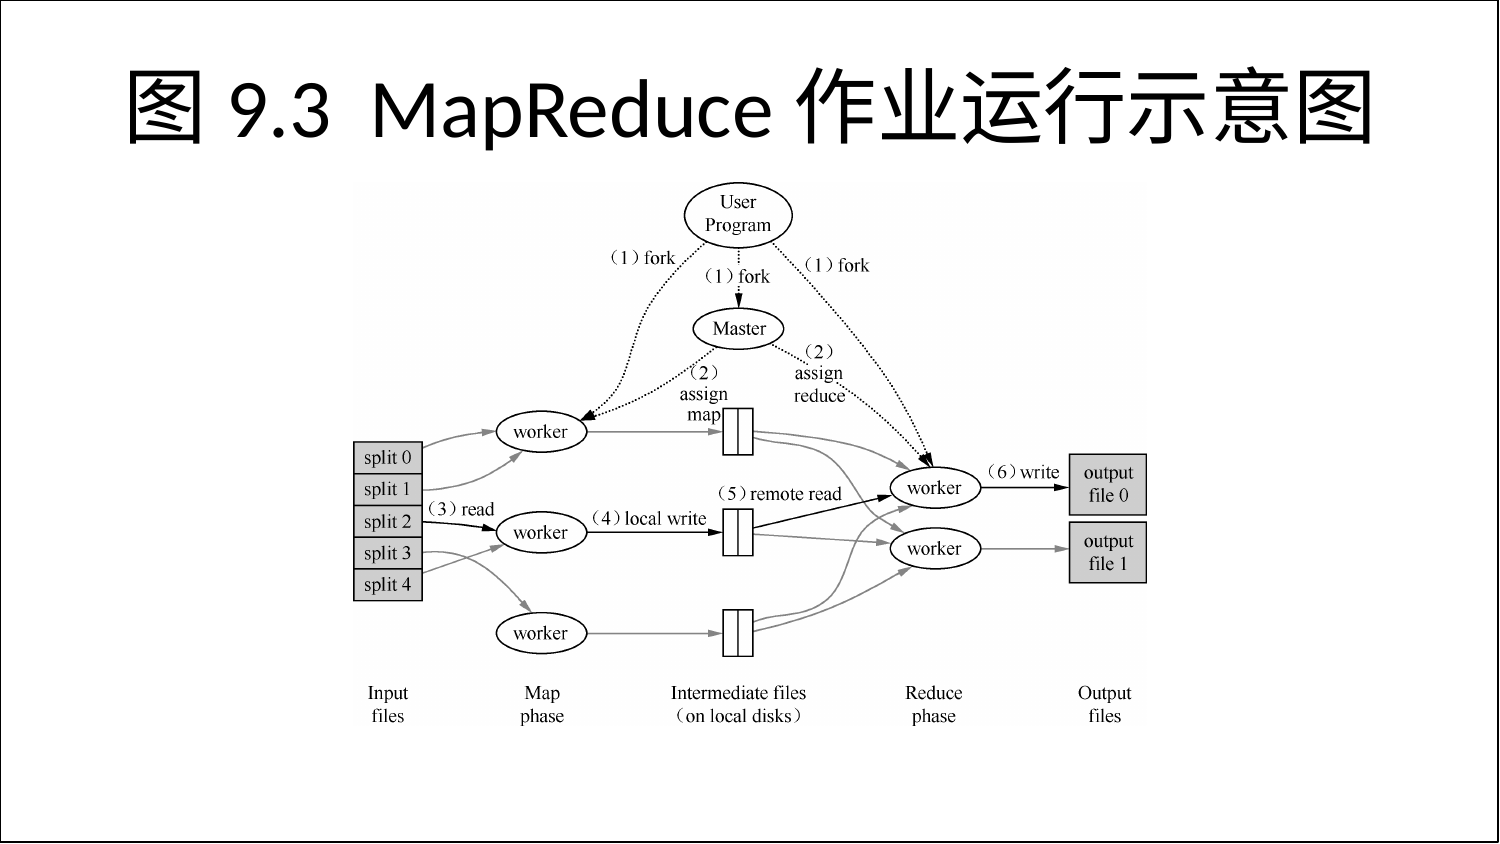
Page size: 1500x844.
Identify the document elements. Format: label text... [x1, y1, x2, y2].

title 图9.3 MapReduce作业运行示意图 [75, 33, 1425, 175]
picture [353, 182, 1147, 727]
